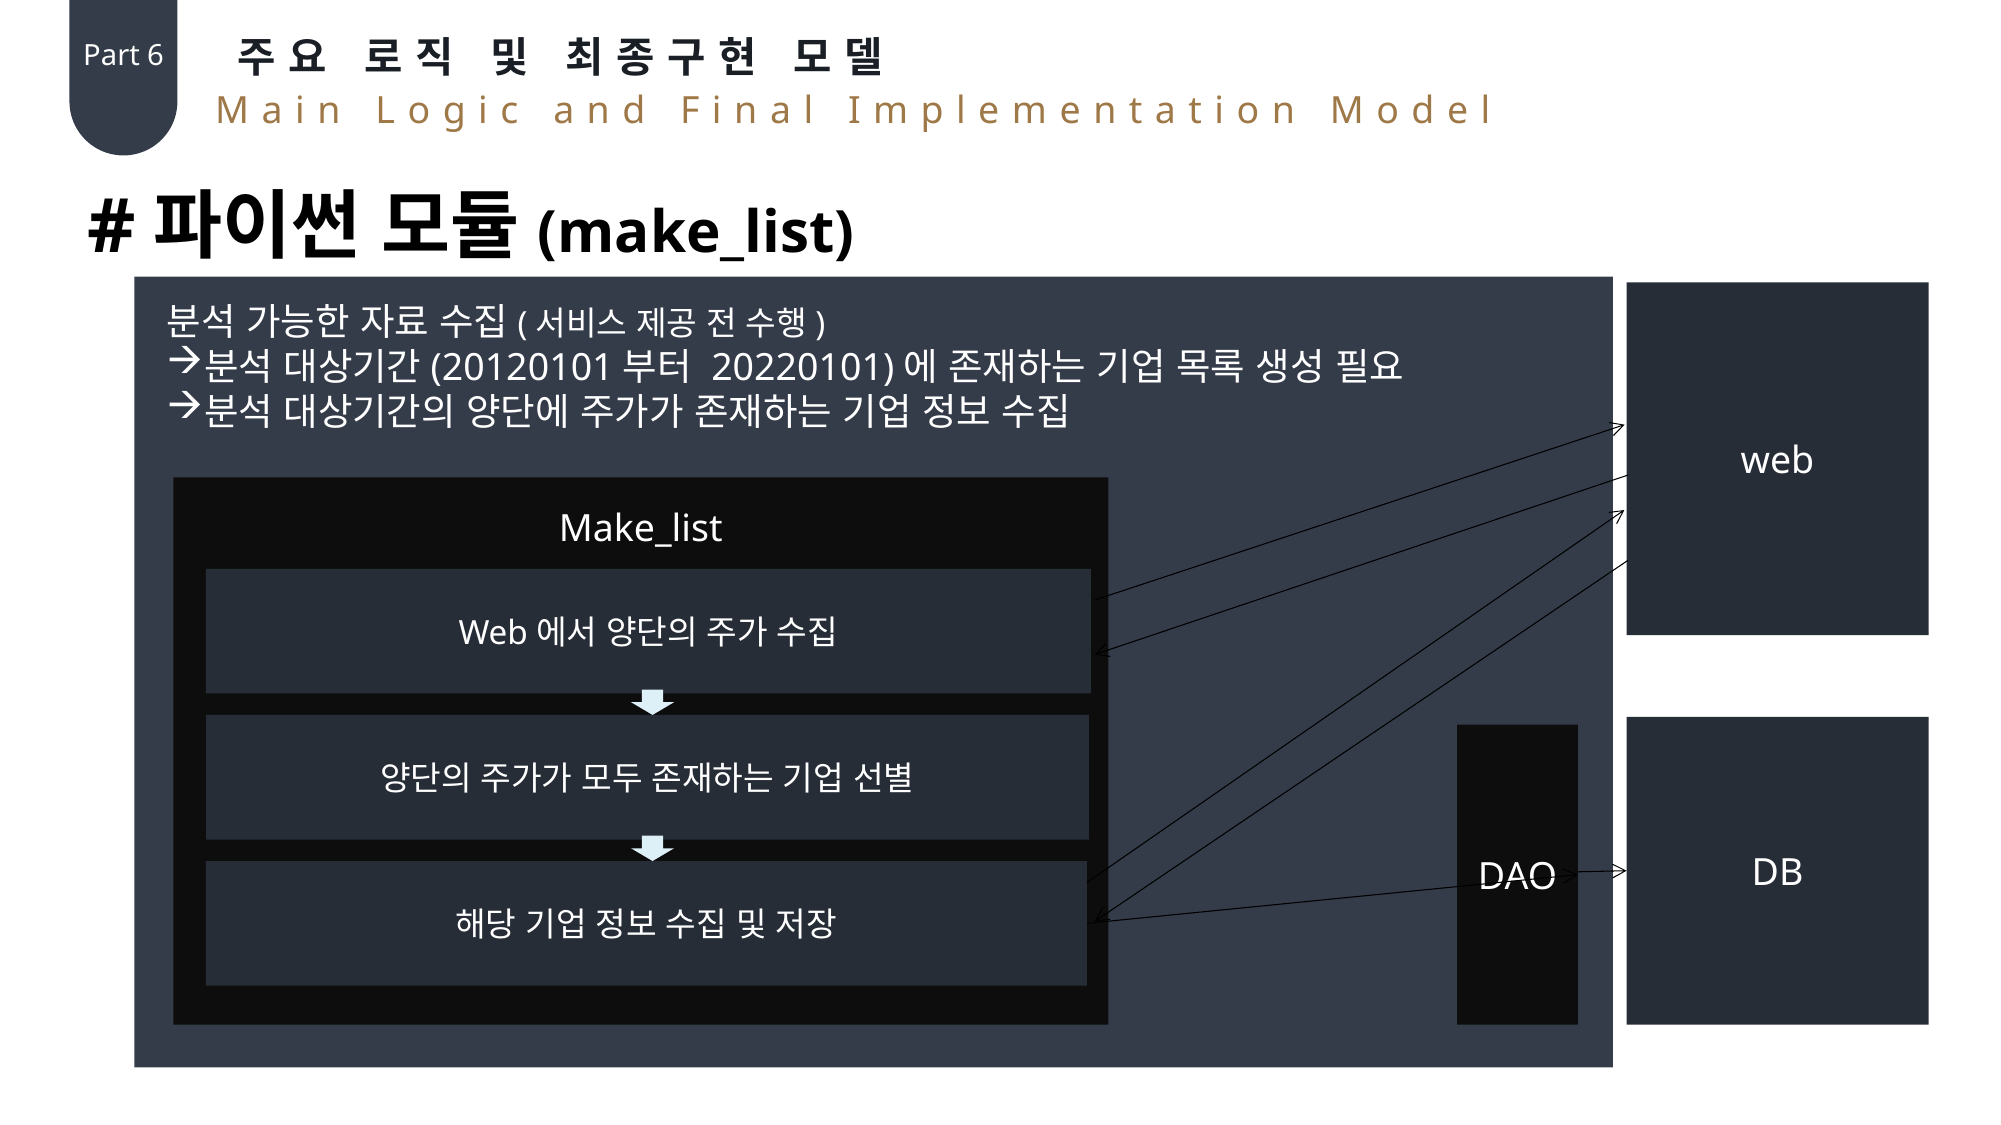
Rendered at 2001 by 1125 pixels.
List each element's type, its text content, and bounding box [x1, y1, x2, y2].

text_box web [1626, 281, 1930, 636]
text_box DB [1626, 716, 1930, 1026]
text_box 분석 가능한 자료 수집(서비스 제공 전 수행) 분석 대상기간(20120101부터 20220101)에 존재하는 기업 목록 생성 필요 분석 대상기간의 양단에 주가가 존재하는 기업 정보 수집 [151, 290, 1888, 440]
text_box Web에서 양단의 주가 수집 [205, 568, 1086, 694]
text_box [627, 688, 678, 717]
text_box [1094, 560, 1628, 922]
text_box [1086, 883, 1458, 924]
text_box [1094, 474, 1629, 655]
text_box 해당 기업 정보 수집 및 저장 [205, 860, 1088, 987]
text_box DAO [1456, 922, 1579, 1026]
text_box 양단의 주가가 모두 존재하는 기업 선별 [205, 714, 1086, 841]
text_box Make_list [172, 476, 1109, 1026]
text_box [627, 834, 678, 863]
text_box [68, 79, 179, 157]
text_box Main Logic and Final Implementation Model [200, 78, 1508, 139]
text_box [1094, 424, 1625, 474]
text_box [68, 0, 179, 28]
text_box #파이썬 모듈(make_list) [72, 170, 869, 276]
text_box [133, 276, 1614, 1069]
text_box Part 6 [68, 28, 179, 79]
text_box 주요 로직 및 최종구현 모델 [223, 22, 899, 78]
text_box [1086, 509, 1625, 883]
